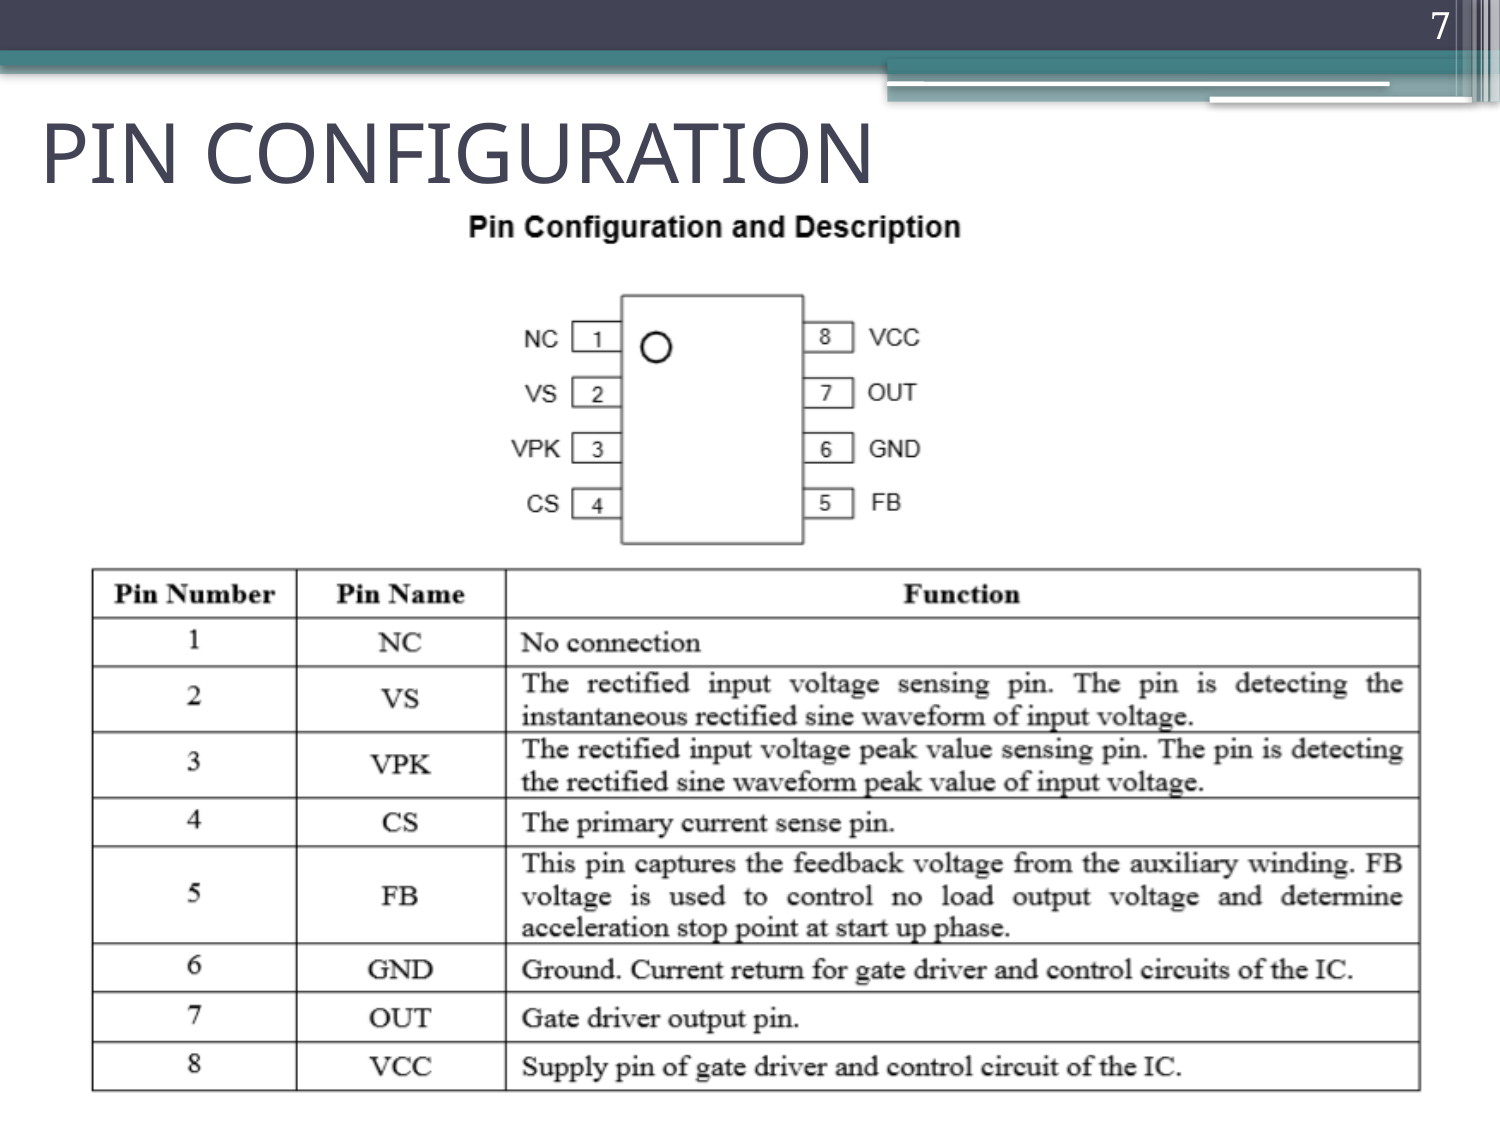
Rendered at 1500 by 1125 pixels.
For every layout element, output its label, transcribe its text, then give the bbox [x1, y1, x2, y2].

picture [87, 562, 1426, 1096]
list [462, 197, 991, 559]
slide_number 7 [1341, 0, 1466, 61]
title PIN CONFIGURATION [24, 62, 1375, 238]
